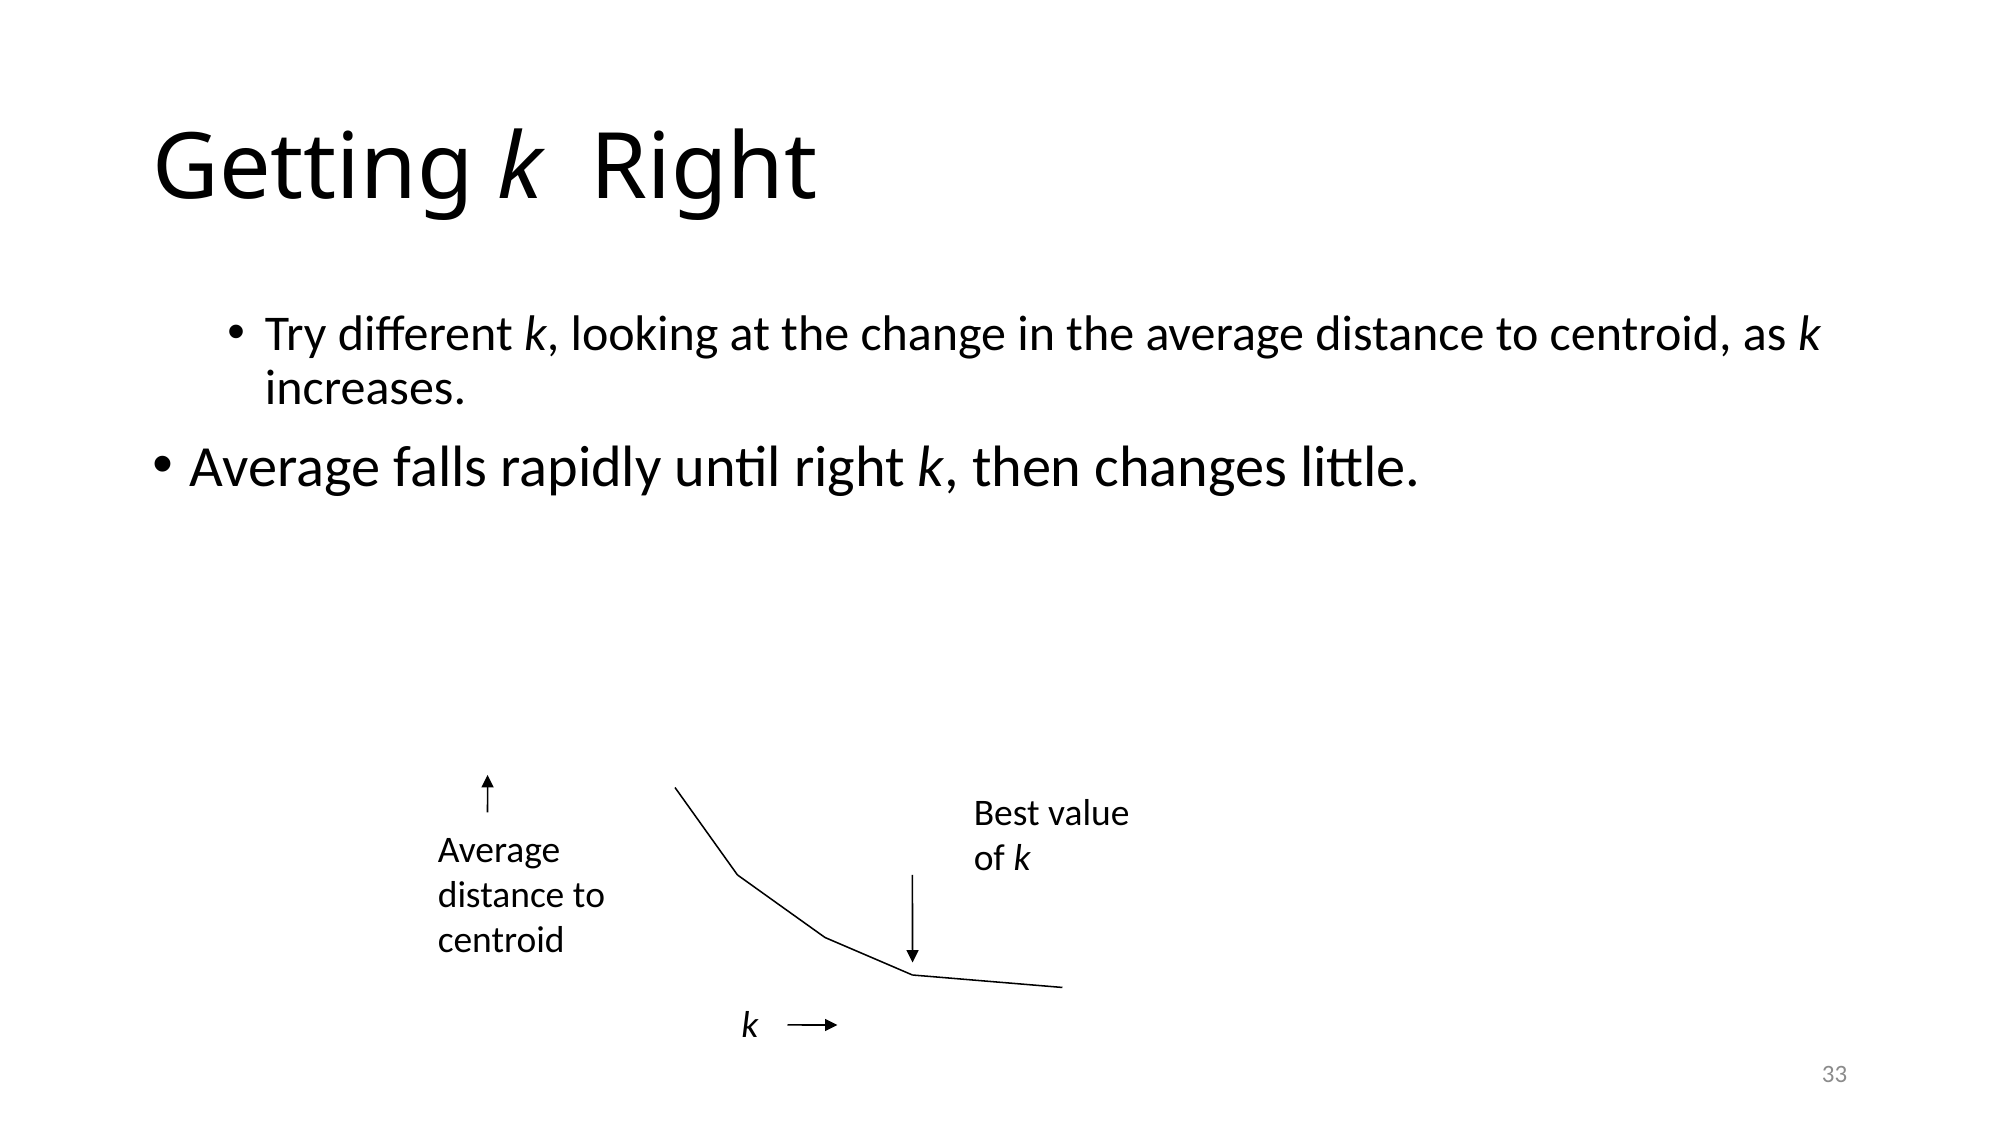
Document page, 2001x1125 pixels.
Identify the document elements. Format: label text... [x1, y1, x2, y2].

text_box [912, 780, 1182, 963]
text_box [384, 774, 1063, 1068]
slide_number 33 [1412, 1042, 1863, 1103]
list Try different k, looking at the change in the average distance to centroid, as k increases. Average falls rapidly until right k, then changes little. [137, 299, 1863, 1014]
title Getting k Right [137, 59, 1863, 278]
